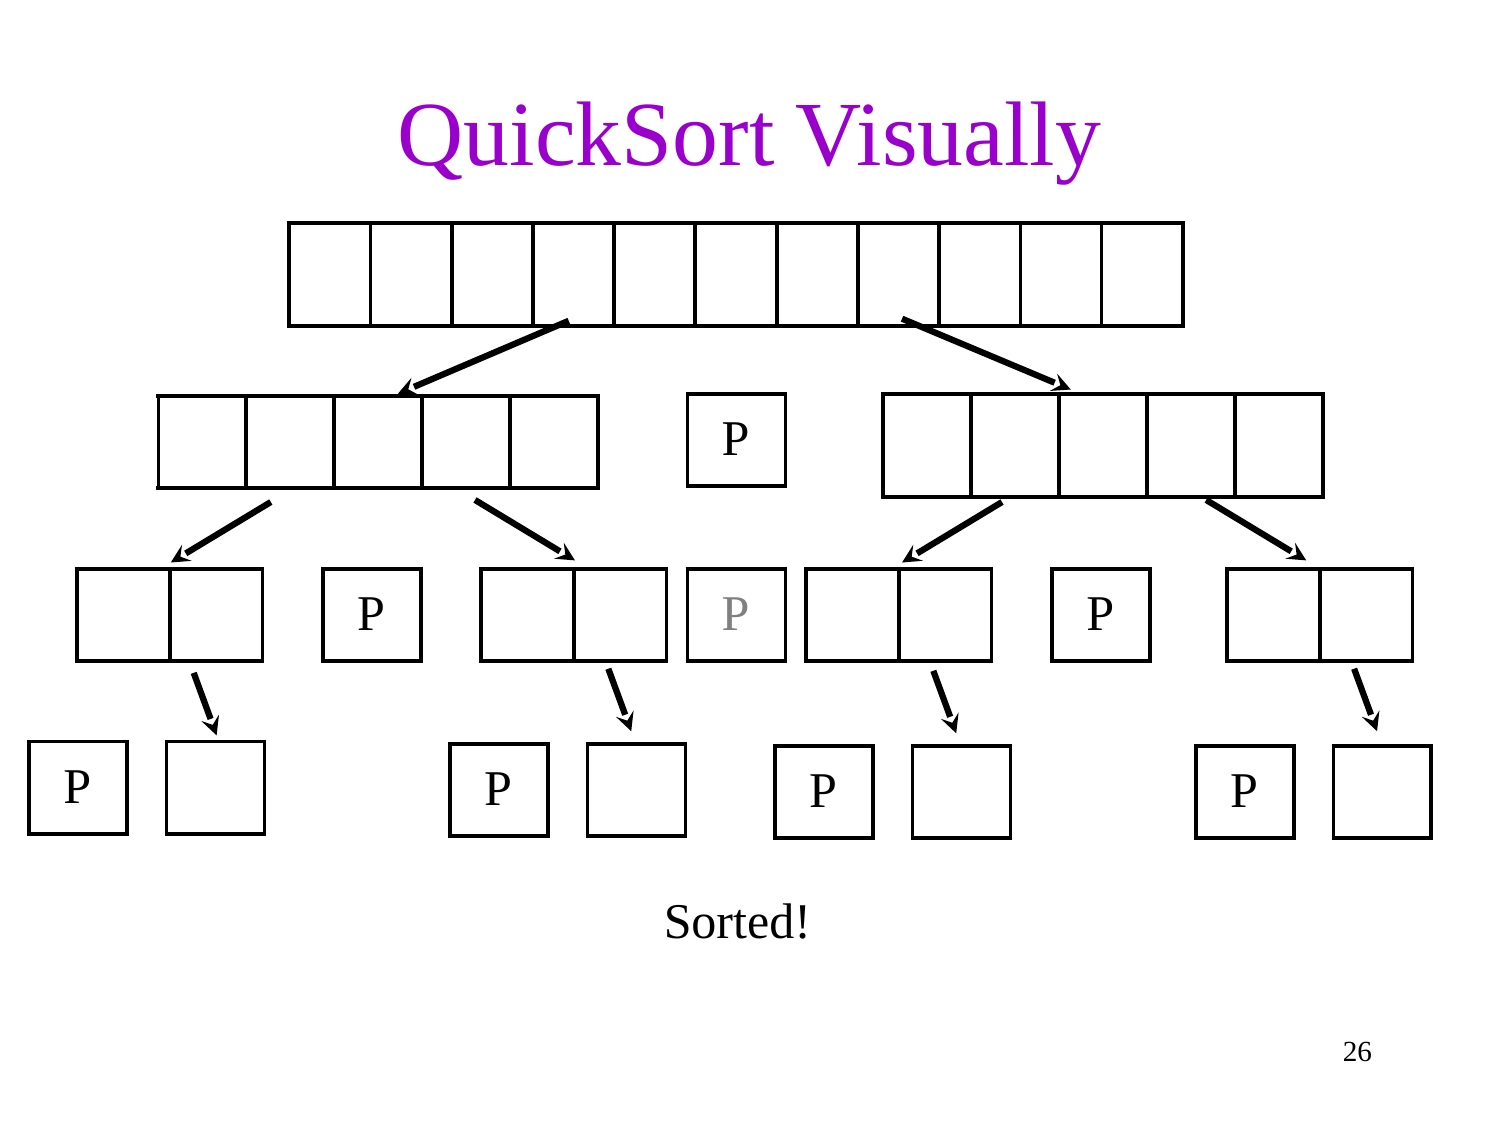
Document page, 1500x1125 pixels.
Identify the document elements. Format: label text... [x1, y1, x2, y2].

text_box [687, 393, 786, 484]
table_header [941, 225, 1019, 324]
table_header [1322, 571, 1411, 659]
table_header [1149, 396, 1233, 495]
text_box [397, 383, 411, 394]
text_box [28, 741, 128, 832]
text_box [206, 721, 219, 736]
table_header [885, 396, 969, 495]
table_header [860, 225, 937, 324]
text_box [561, 548, 575, 561]
table_header [336, 398, 420, 486]
table_header [1237, 396, 1321, 495]
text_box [774, 745, 874, 836]
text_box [1195, 745, 1294, 836]
table_header [576, 571, 665, 659]
table_header [160, 398, 244, 486]
table_header [808, 571, 897, 659]
table_header [483, 571, 572, 659]
table_header [779, 225, 856, 324]
table_header [616, 225, 693, 324]
table_header [1103, 225, 1181, 324]
table_header [1229, 571, 1318, 659]
text_box Sorted! [663, 888, 812, 949]
table_header [372, 225, 450, 324]
table_header [535, 225, 612, 324]
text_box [322, 568, 421, 659]
text_box [902, 550, 916, 563]
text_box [687, 568, 786, 659]
table_header [914, 748, 1009, 836]
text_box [1051, 568, 1151, 659]
table_header [291, 225, 369, 324]
table_header [424, 398, 508, 486]
title QuickSort Visually [112, 35, 1388, 223]
table_header [248, 398, 332, 486]
table_header [168, 743, 263, 832]
text_box [170, 550, 185, 563]
table_header [589, 746, 684, 834]
table_header [901, 571, 990, 659]
text_box [1366, 717, 1379, 732]
table_header [1022, 225, 1100, 324]
table_header [697, 225, 775, 324]
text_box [449, 743, 549, 834]
table_header [1061, 396, 1145, 495]
slide_number 26 [1074, 1024, 1388, 1101]
text_box [946, 719, 958, 734]
table_header [1335, 748, 1429, 836]
table_header [973, 396, 1057, 495]
text_box [1292, 548, 1307, 561]
table_header [79, 571, 168, 659]
text_box [621, 717, 633, 732]
table_header [172, 571, 261, 659]
table_header [512, 398, 596, 486]
table_header [454, 225, 531, 324]
text_box [1056, 379, 1071, 391]
